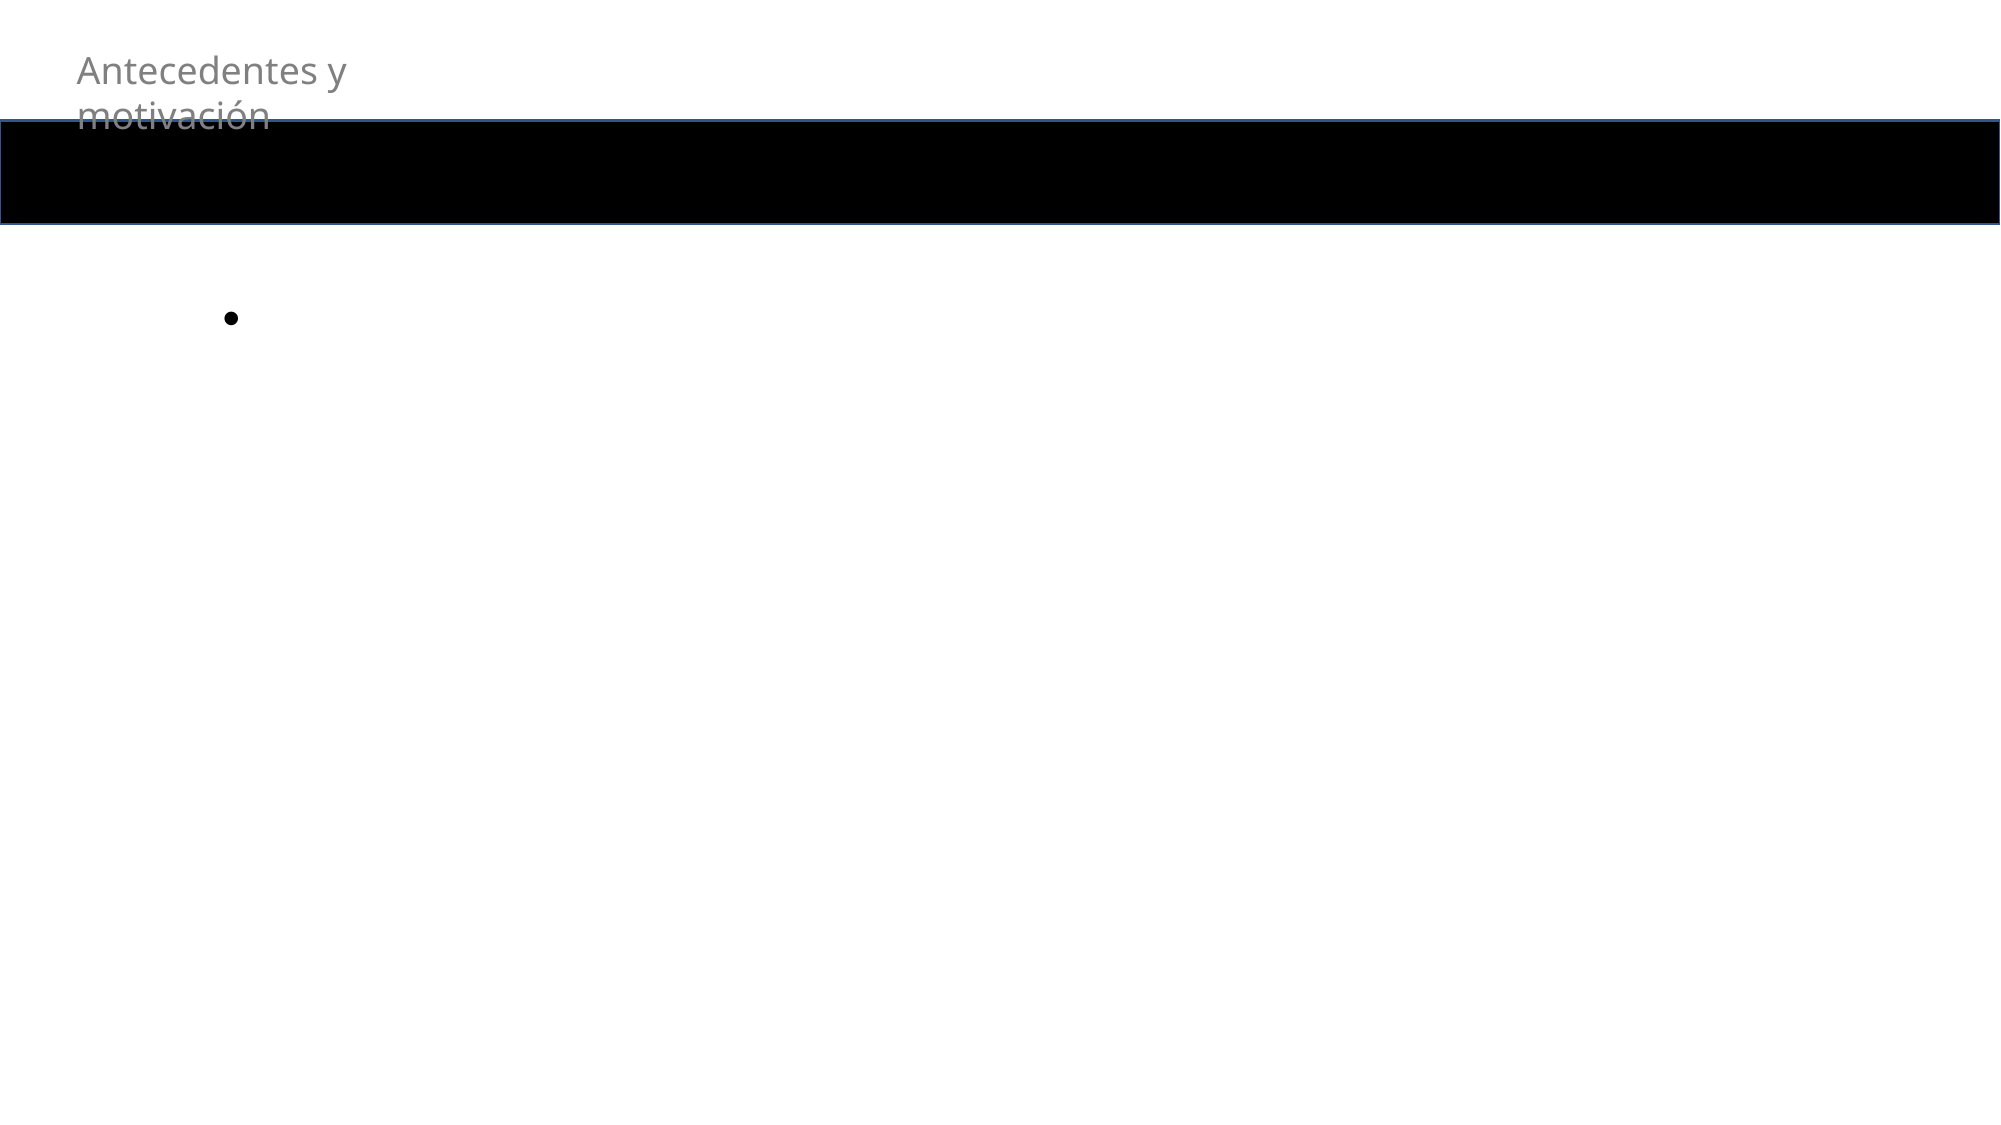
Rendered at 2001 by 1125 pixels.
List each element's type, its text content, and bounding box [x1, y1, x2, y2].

text_box [0, 119, 2000, 225]
text_box Antecedentes y motivación [61, 39, 566, 145]
text_box [207, 225, 1793, 416]
